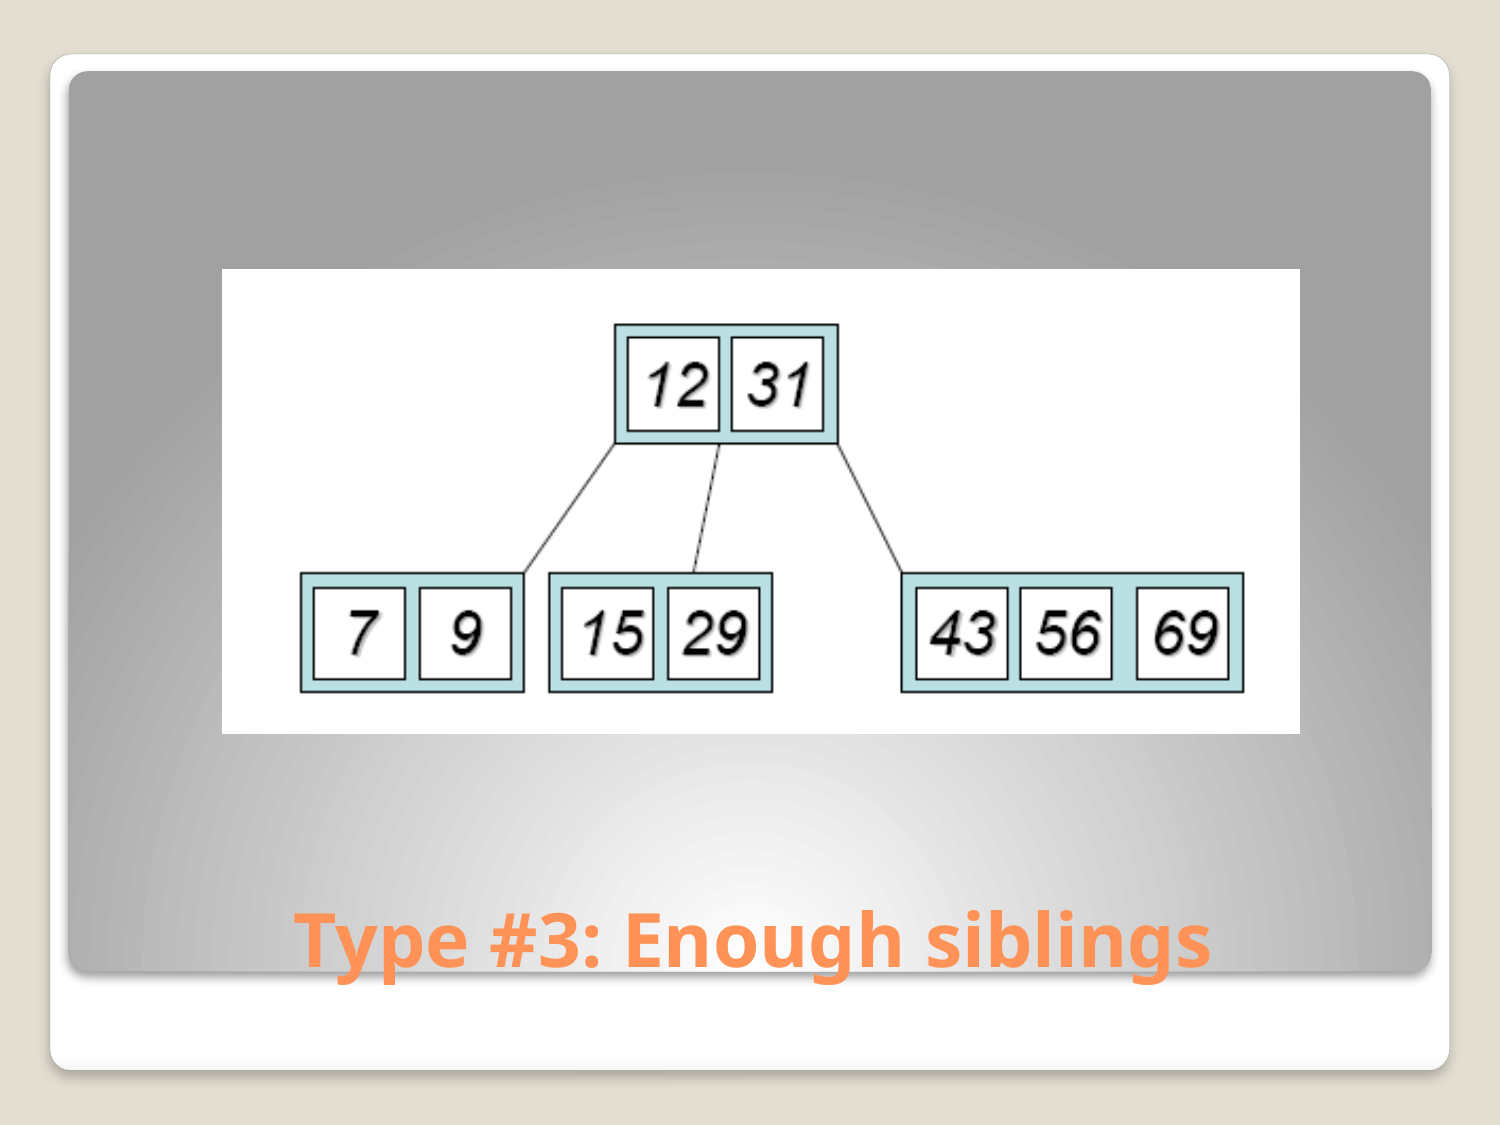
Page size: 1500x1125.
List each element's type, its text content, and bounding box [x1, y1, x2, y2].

picture [222, 269, 1300, 734]
title Type #3: Enough siblings [82, 817, 1425, 990]
